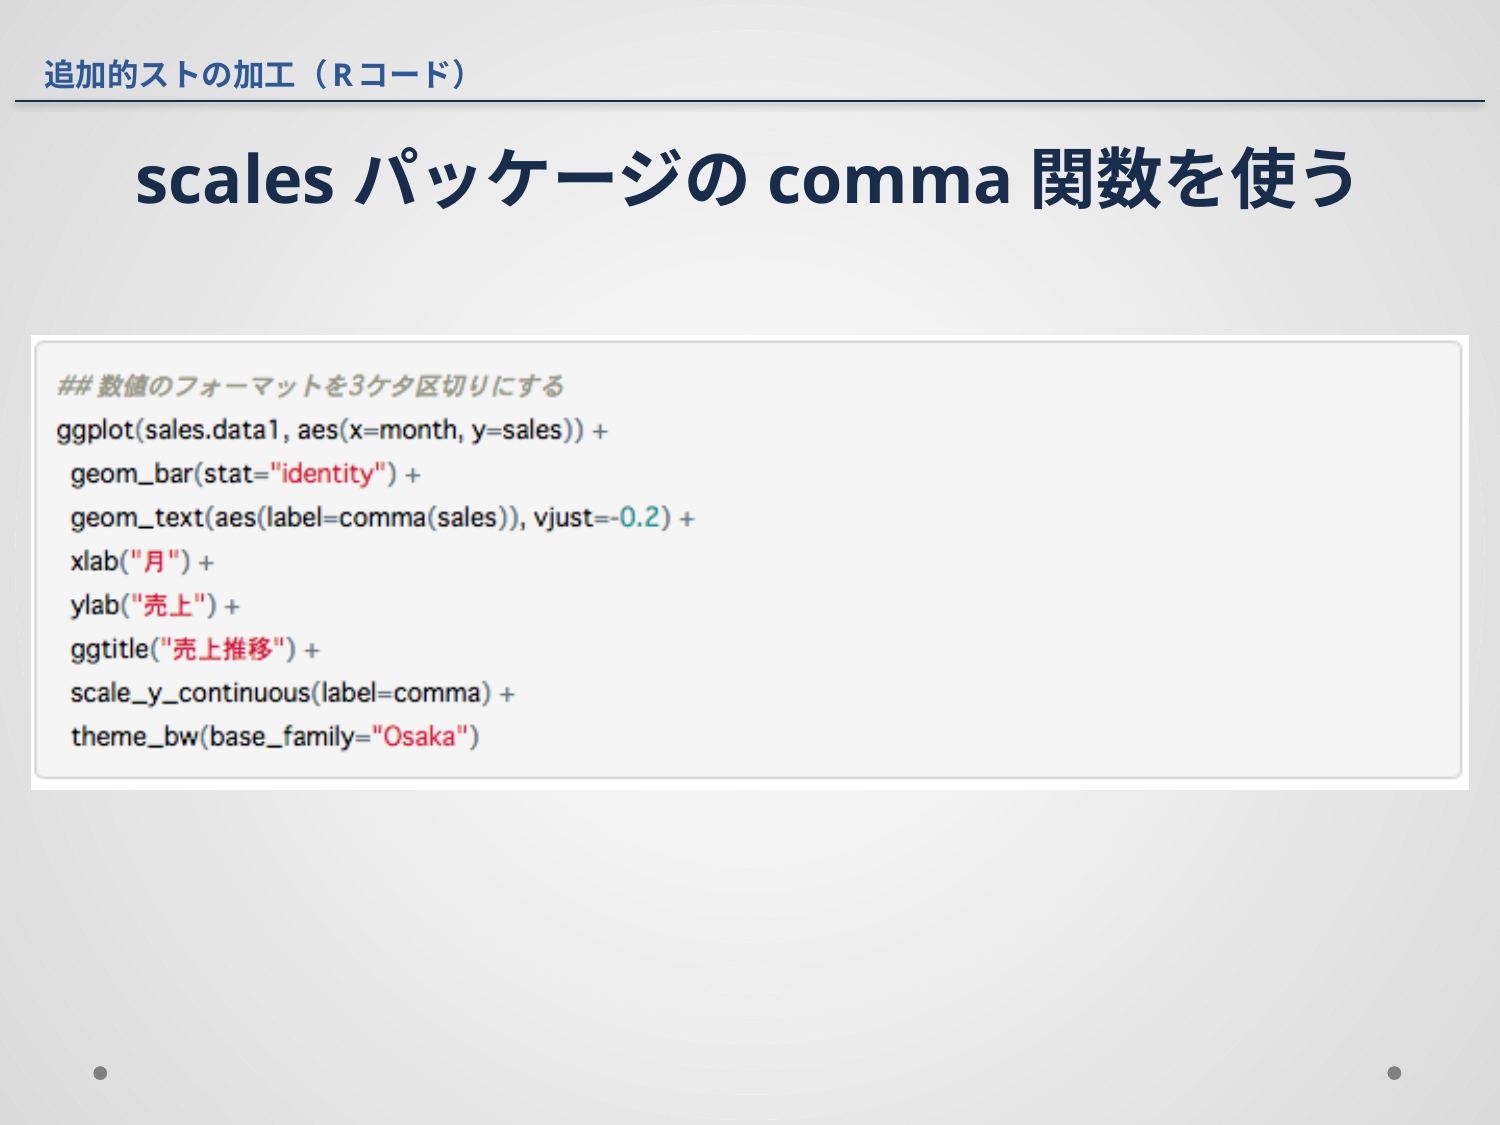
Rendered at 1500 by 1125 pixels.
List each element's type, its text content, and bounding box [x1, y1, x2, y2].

title 追加的ストの加工（Rコード） [29, 9, 1471, 97]
picture [30, 335, 1469, 790]
text_box scalesパッケージのcomma関数を使う [28, 129, 1471, 225]
